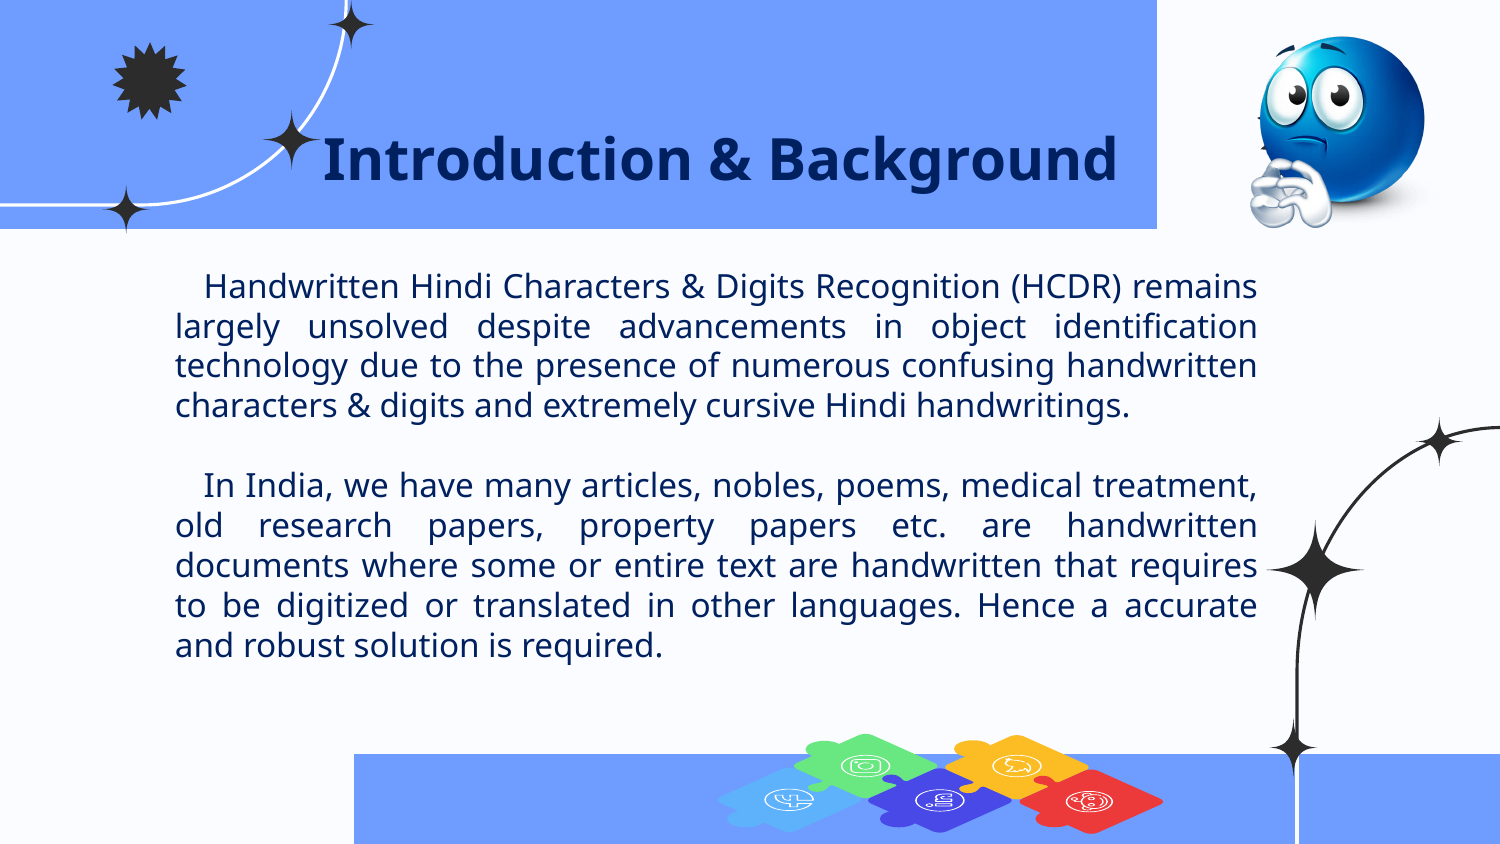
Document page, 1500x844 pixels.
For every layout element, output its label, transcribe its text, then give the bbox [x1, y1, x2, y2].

title Introduction & Background [308, 107, 1215, 226]
text_box [1415, 417, 1463, 467]
text_box [327, 0, 375, 49]
subtitle Handwritten Hindi Characters & Digits Recognition (HCDR) remains largely unsolved despite advancements in object identification technology due to the presence of numerous confusing handwritten characters & digits and extremely cursive Hindi handwritings. In India, we have many articles, nobles, poems, medical treatment, old research papers, property papers etc. are handwritten documents where some or entire text are handwritten that requires to be digitized or translated in other languages. Hence a accurate and robust solution is required. [84, 249, 1275, 667]
text_box [1269, 717, 1318, 778]
text_box [112, 42, 187, 120]
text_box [889, 560, 991, 844]
text_box [102, 184, 150, 234]
picture [1220, 0, 1463, 241]
